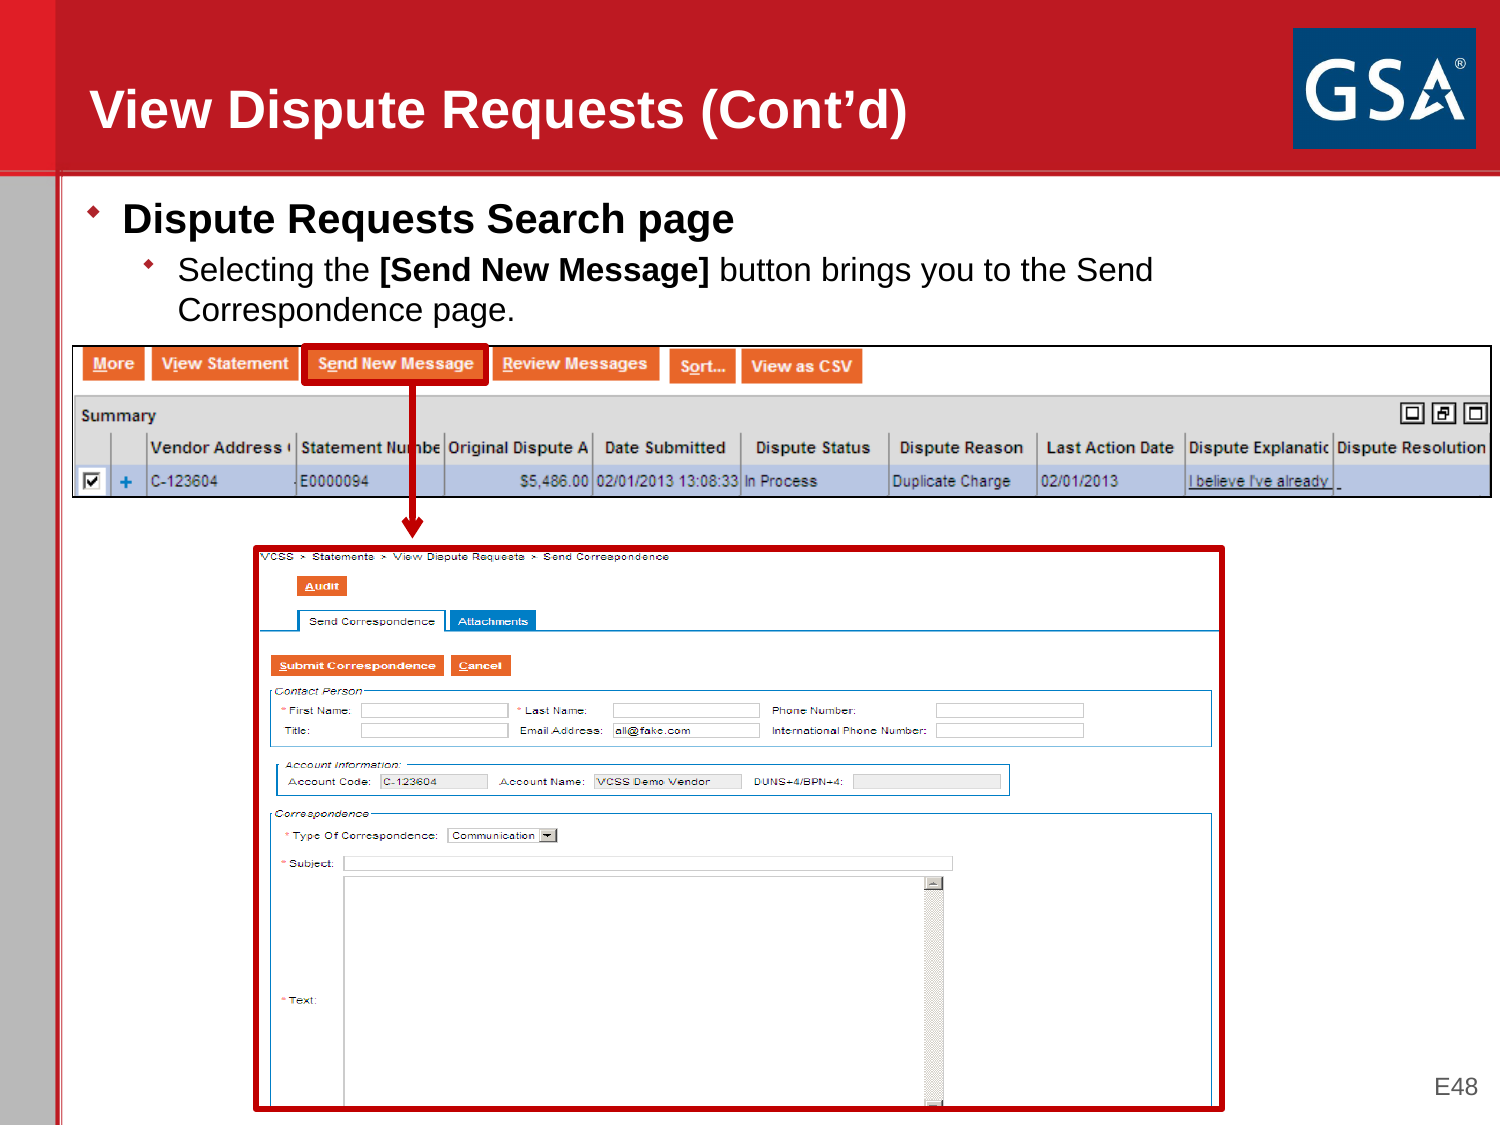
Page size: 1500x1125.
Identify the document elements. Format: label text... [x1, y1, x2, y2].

text_box E48 [1419, 1063, 1500, 1109]
list Dispute Requests Search page Selecting the [Send New Message] button brings you to the Send Correspondence page. [69, 183, 1420, 336]
title View Dispute Requests (Cont’d) [74, 54, 1286, 148]
picture [0, 0, 1500, 1125]
picture [72, 346, 1491, 497]
picture [255, 547, 1223, 1110]
